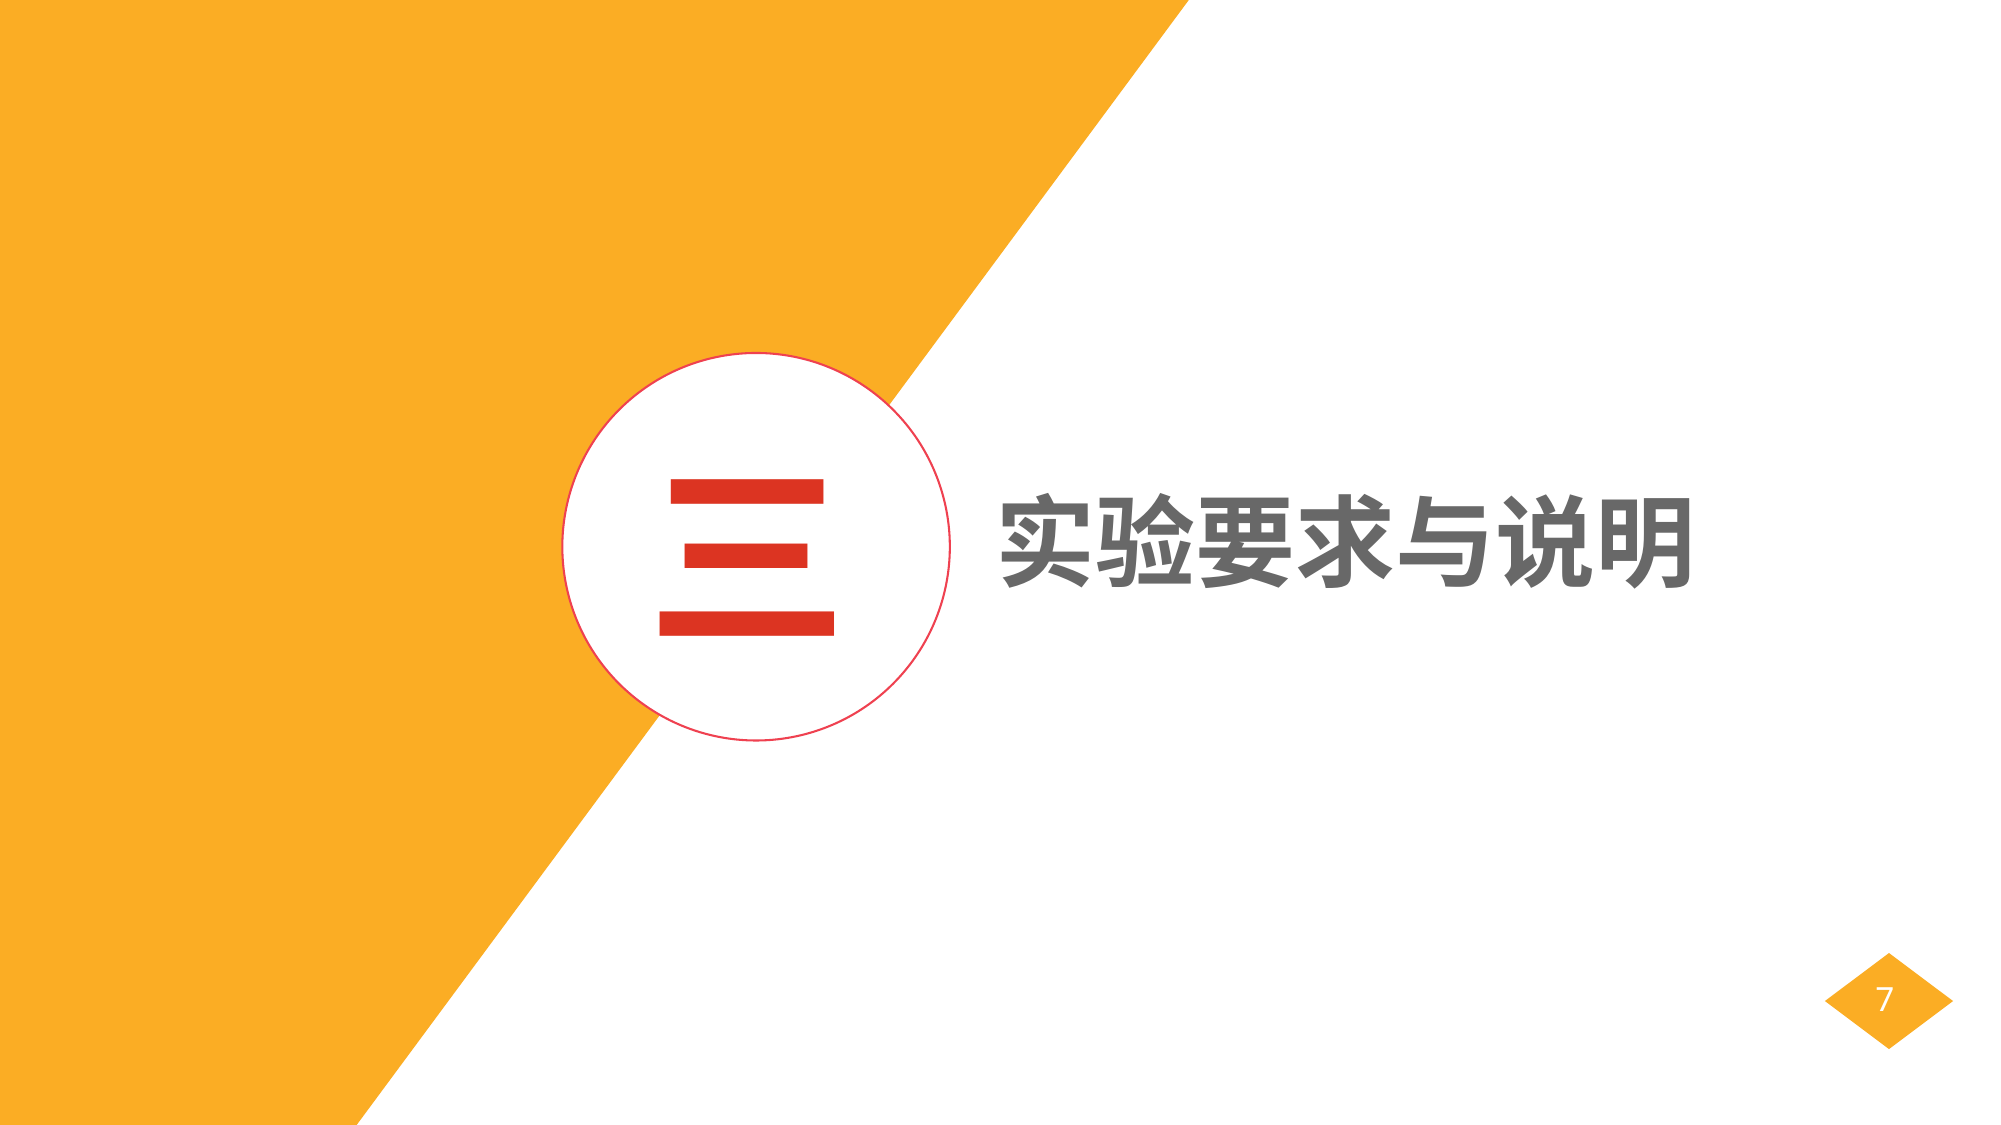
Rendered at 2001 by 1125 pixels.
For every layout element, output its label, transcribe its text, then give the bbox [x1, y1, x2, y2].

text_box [562, 352, 950, 741]
text_box 实验要求与说明 [980, 471, 1824, 607]
text_box [0, 0, 1189, 1125]
